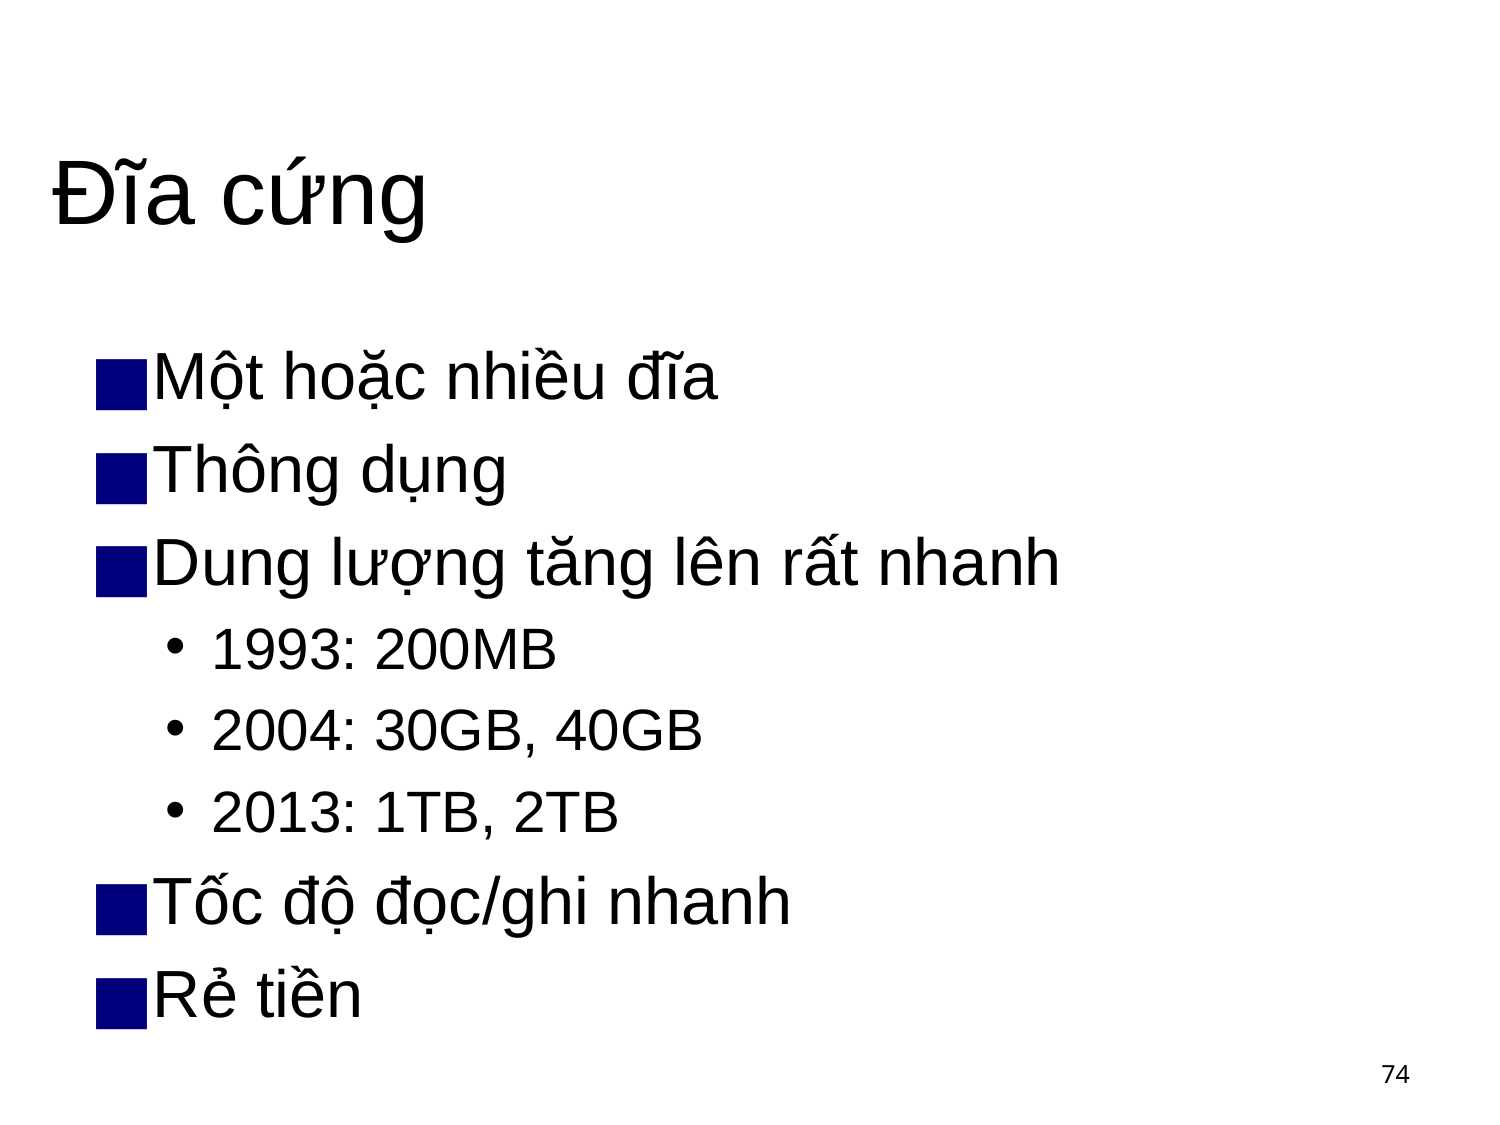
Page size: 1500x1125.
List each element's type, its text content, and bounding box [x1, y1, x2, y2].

title Đĩa cứng [37, 75, 1475, 300]
list Một hoặc nhiều đĩa Thông dụng Dung lượng tăng lên rất nhanh 1993: 200MB 2004: 30GB, 40GB 2013: 1TB, 2TB Tốc độ đọc/ghi nhanh Rẻ tiền [75, 324, 1463, 1050]
slide_number ‹#› [1074, 1025, 1425, 1100]
